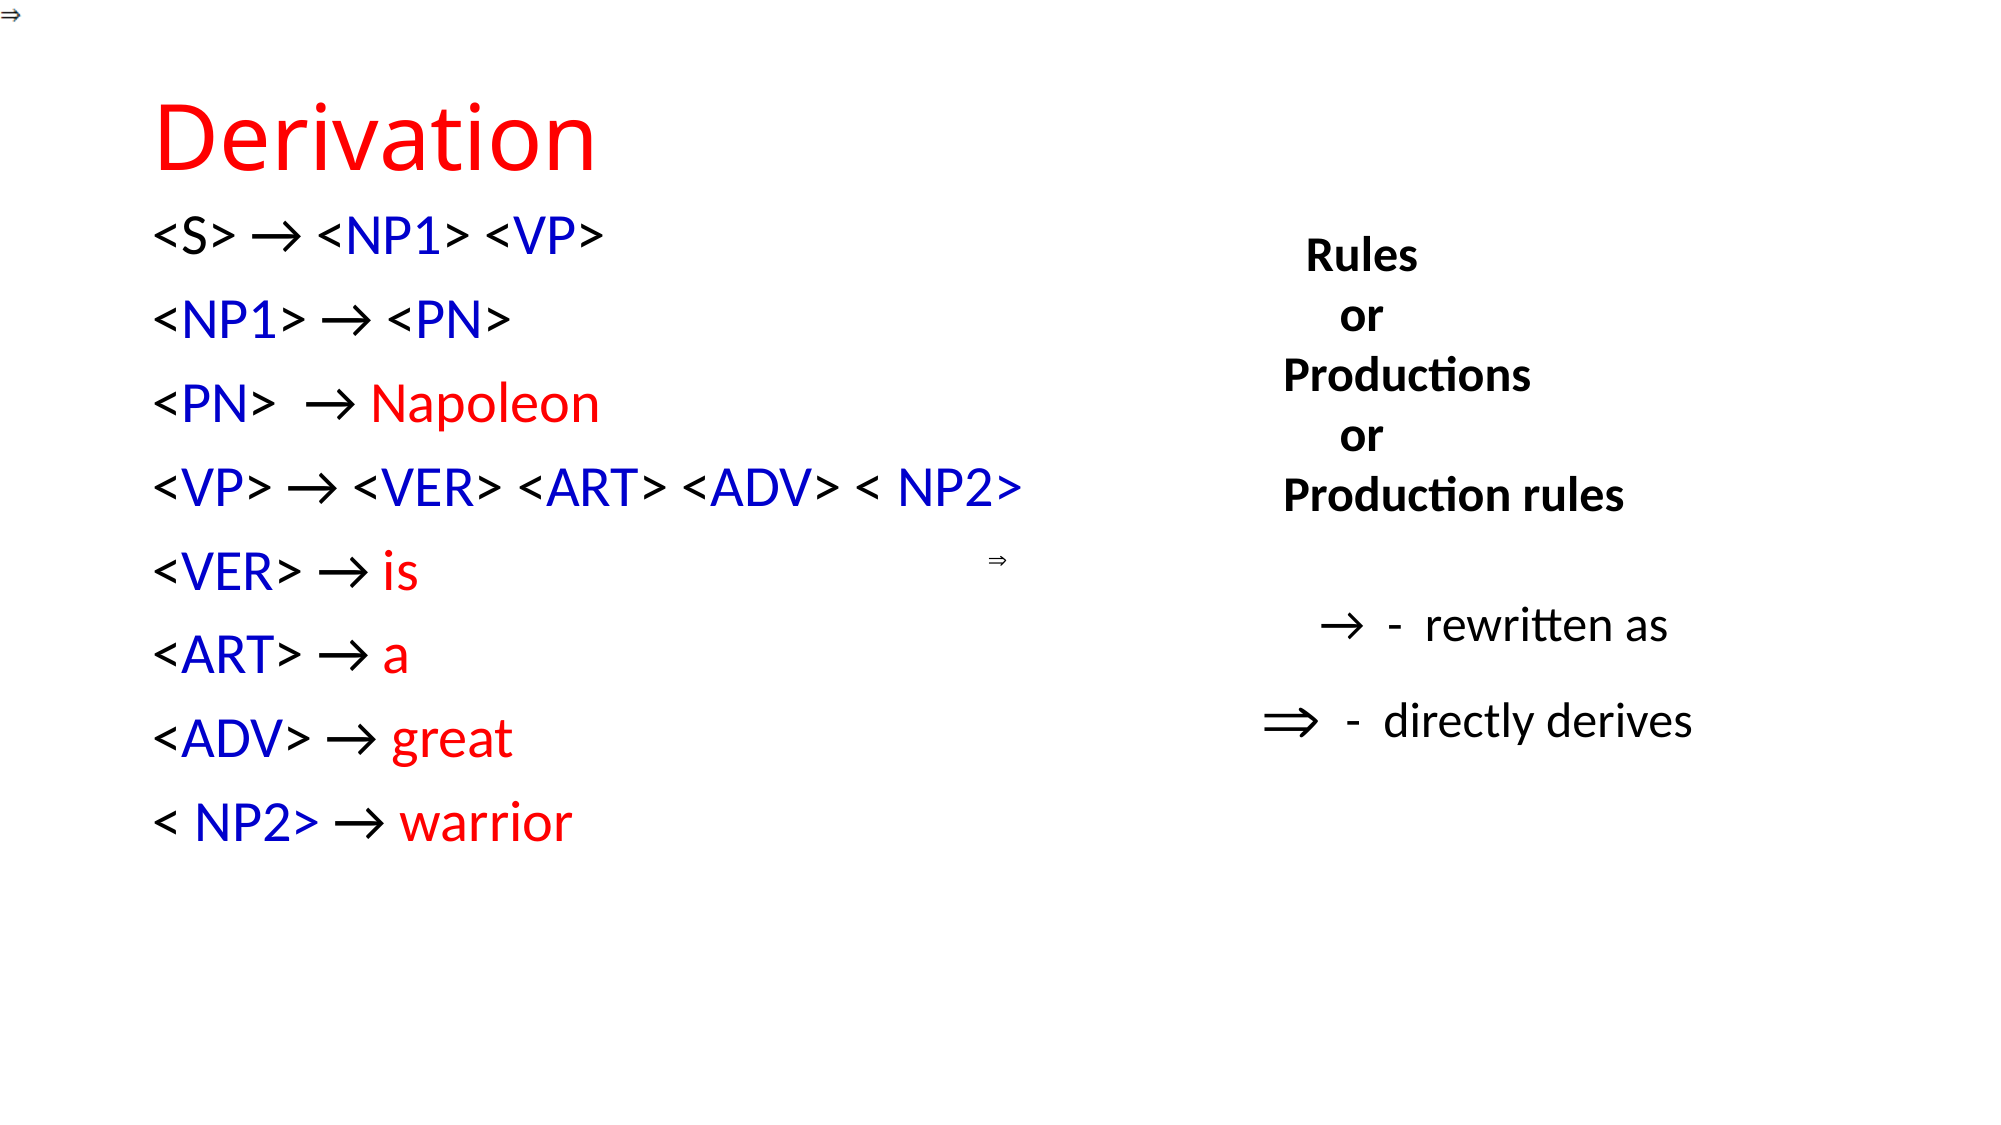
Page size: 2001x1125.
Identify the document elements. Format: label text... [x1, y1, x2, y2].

text_box - directly derives [1297, 679, 1756, 755]
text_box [1251, 687, 1348, 763]
title Derivation [137, 59, 1863, 197]
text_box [984, 549, 1016, 575]
text_box Rules or Productions or Production rules [1268, 214, 1728, 589]
text_box → - rewritten as [1293, 584, 1753, 659]
picture [0, 0, 22, 32]
list <S> → <NP1> <VP> <NP1> → <PN> <PN> → Napoleon <VP> → <VER> <ART> <ADV> < NP2> <VER> → is <ART> → a <ADV> → great < NP2> → warrior [137, 197, 1863, 1063]
